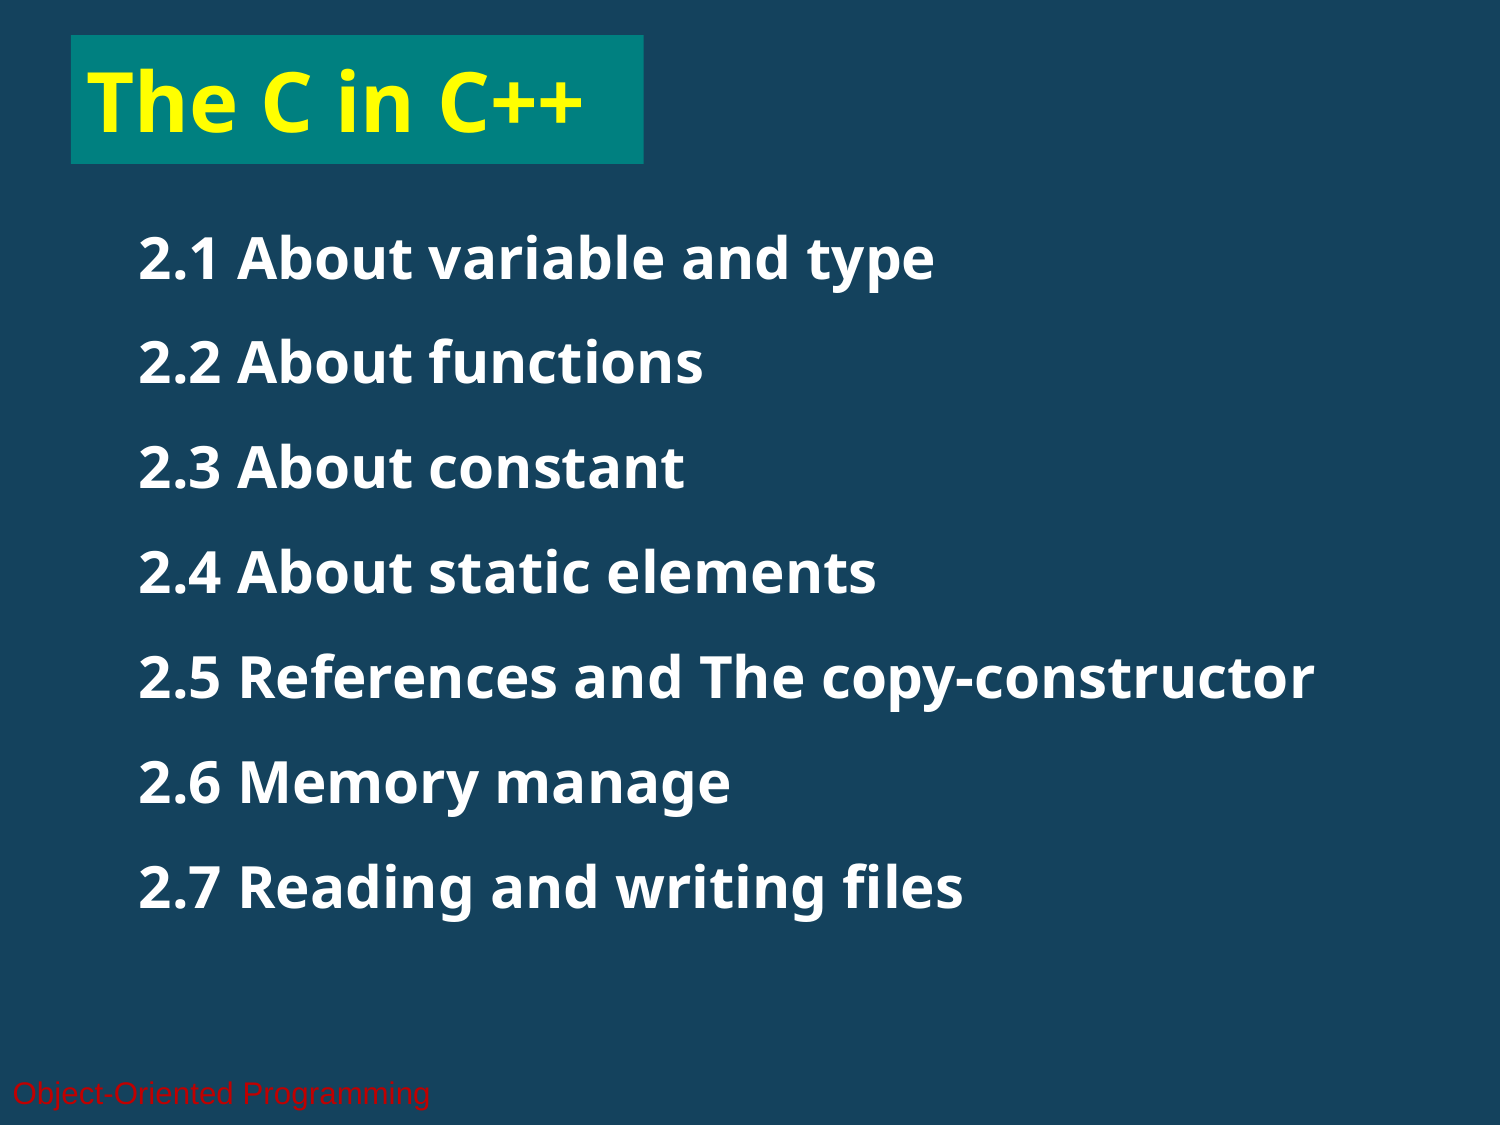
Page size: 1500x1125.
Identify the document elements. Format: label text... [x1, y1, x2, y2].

text_box 2.1 About variable and type 2.2 About functions 2.3 About constant 2.4 About static elements 2.5 References and The copy-constructor 2.6 Memory manage 2.7 Reading and writing files [123, 178, 1459, 928]
text_box The C in C++ [70, 35, 644, 164]
footer Object-Oriented Programming [0, 1062, 599, 1122]
